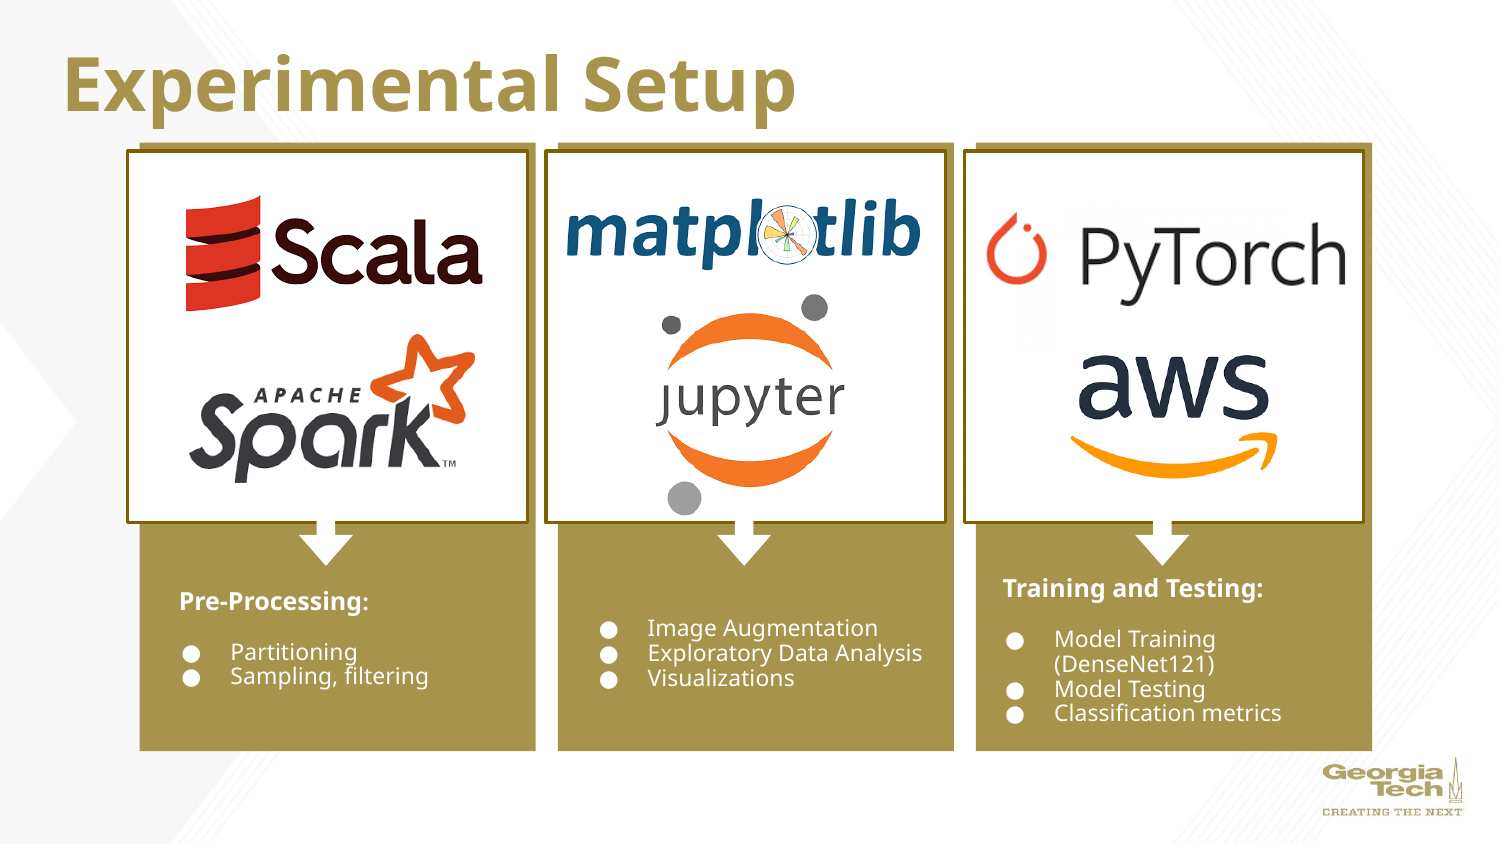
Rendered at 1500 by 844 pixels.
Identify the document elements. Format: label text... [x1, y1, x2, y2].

text_box [975, 150, 1373, 561]
picture [0, 0, 1500, 844]
text_box [298, 507, 354, 566]
text_box [557, 150, 954, 574]
text_box [1135, 507, 1190, 561]
text_box [127, 151, 528, 523]
text_box [546, 151, 946, 523]
text_box [139, 142, 536, 752]
text_box [964, 151, 1364, 523]
text_box Training and Testing: Model Training (DenseNet121) Model Testing Classification metrics [964, 561, 1383, 724]
text_box Pre-Processing: Partitioning Sampling, filtering [140, 573, 537, 736]
text_box [975, 724, 1373, 752]
text_box [716, 525, 772, 566]
text_box Image Augmentation Exploratory Data Analysis Visualizations [557, 574, 954, 737]
title Experimental Setup [46, 24, 1454, 150]
text_box [557, 737, 954, 752]
